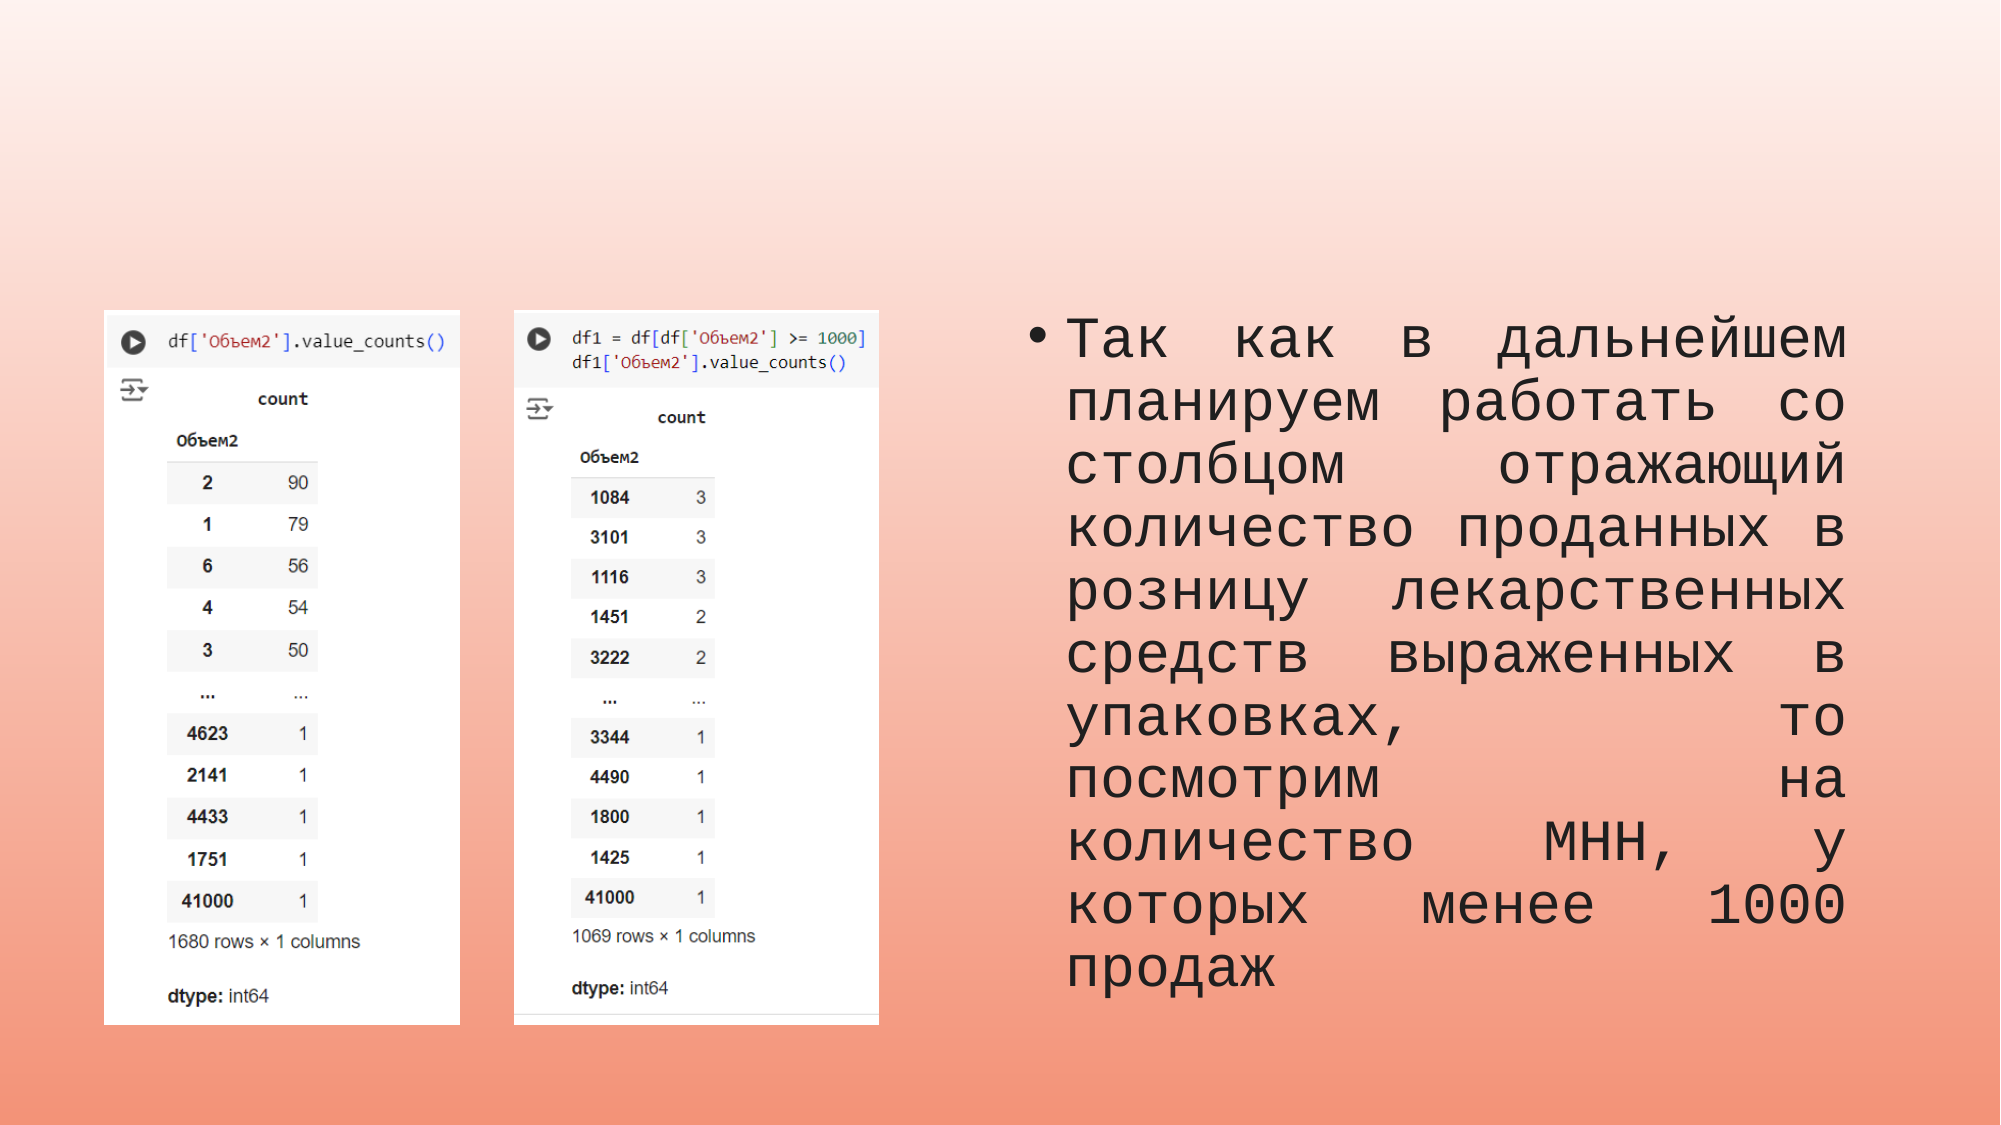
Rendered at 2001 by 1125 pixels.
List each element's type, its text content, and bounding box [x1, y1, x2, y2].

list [104, 310, 460, 1025]
picture [514, 310, 879, 1025]
list Так как в дальнейшем планируем работать со столбцом отражающий количество проданных в розницу лекарственных средств выраженных в упаковках, то посмотрим на количество МНН, у которых менее 1000 продаж [1012, 299, 1863, 1014]
